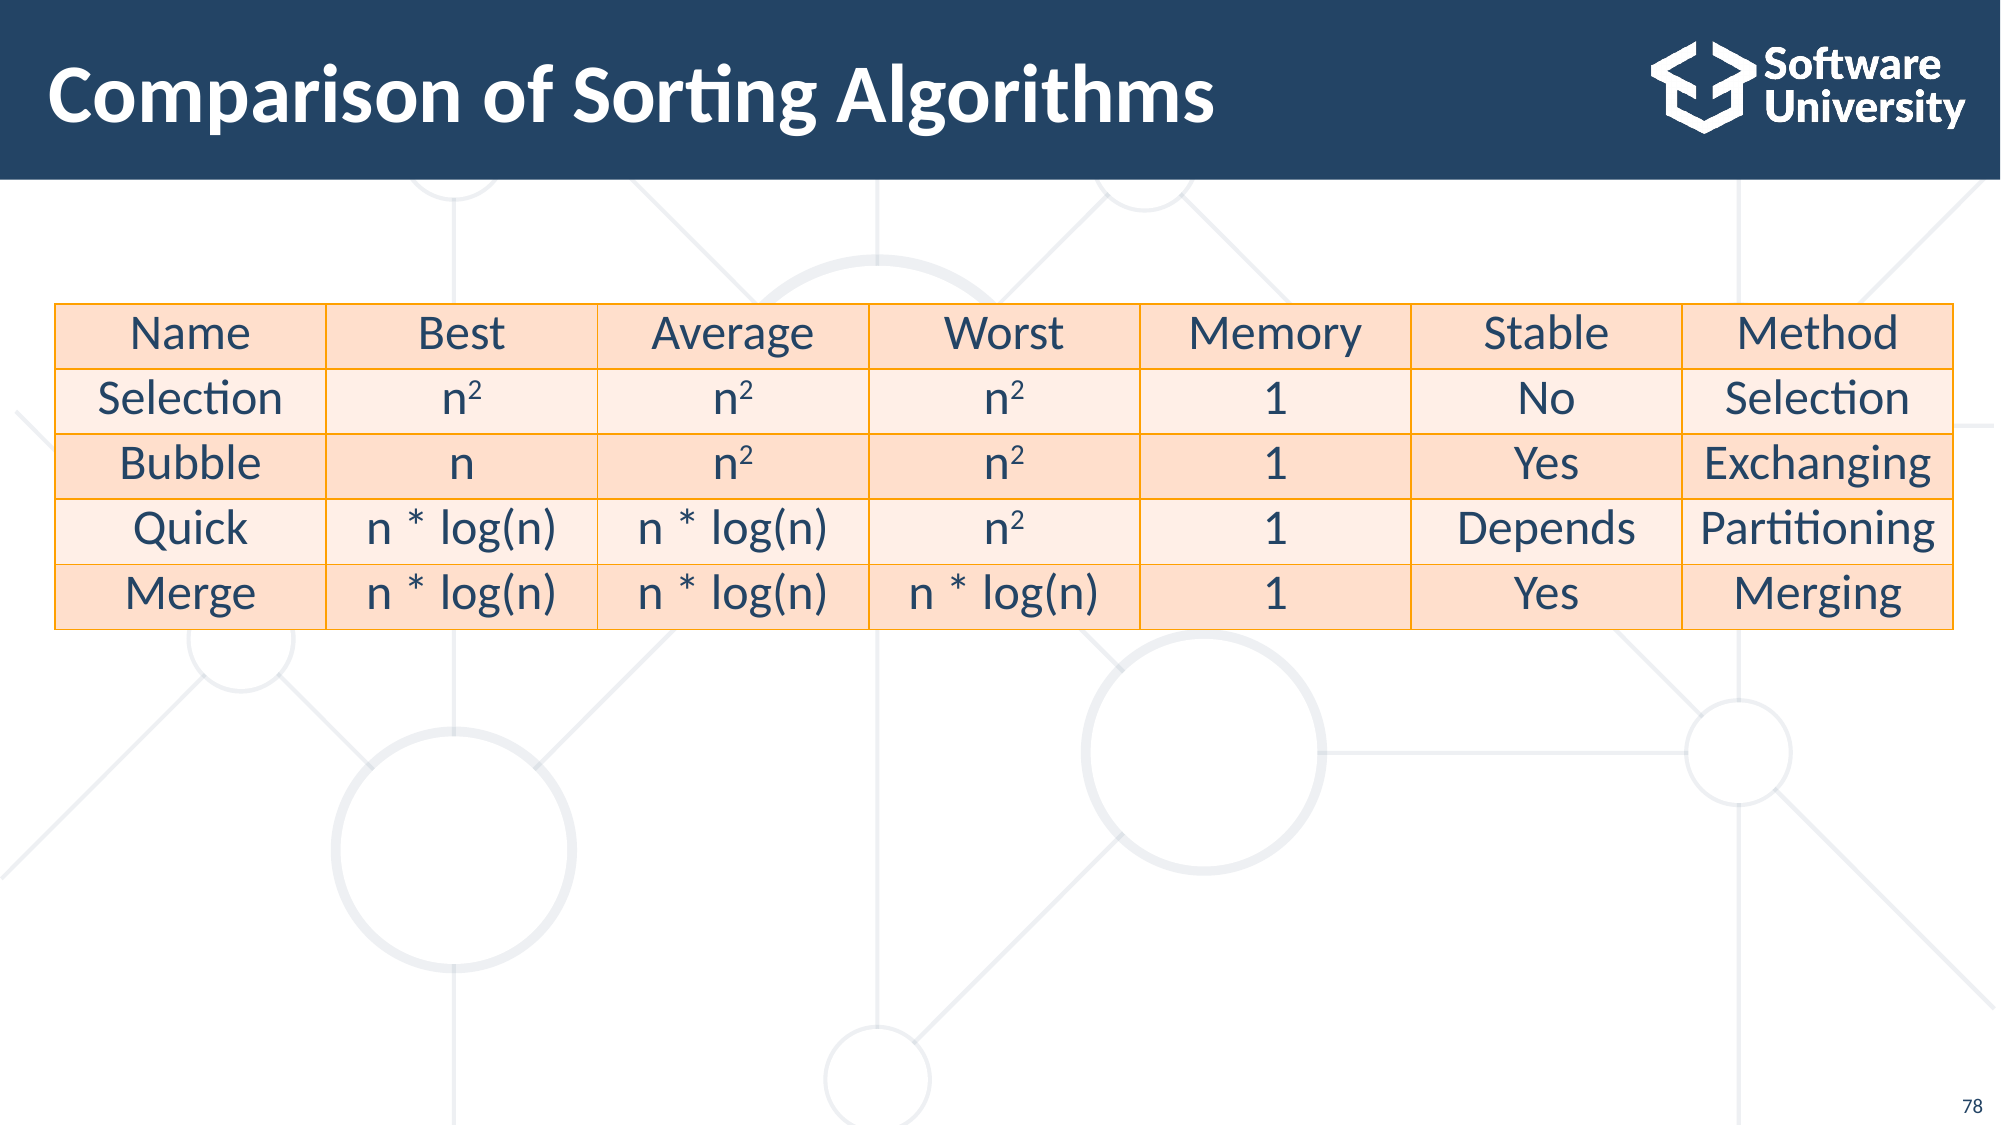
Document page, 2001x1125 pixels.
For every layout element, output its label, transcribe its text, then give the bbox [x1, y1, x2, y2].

table_cell 1 [1141, 565, 1410, 629]
table_header Memory [1141, 305, 1410, 368]
table_cell Selection [1683, 370, 1952, 433]
table_cell No [1412, 370, 1681, 433]
table_cell 1 [1141, 435, 1410, 498]
table_cell n2 [870, 435, 1139, 498]
table_cell n * log(n) [598, 565, 868, 629]
table_cell Bubble [56, 435, 325, 498]
table_cell 1 [1141, 500, 1410, 564]
table_cell Quick [56, 500, 325, 564]
table_cell Merging [1683, 565, 1952, 629]
table_cell n * log(n) [327, 565, 597, 629]
table_cell n * log(n) [870, 565, 1139, 629]
table_cell n * log(n) [598, 500, 868, 564]
slide_number 78 [1922, 1076, 1999, 1125]
table_cell Yes [1412, 565, 1681, 629]
table_cell Merge [56, 565, 325, 629]
table_cell Yes [1412, 435, 1681, 498]
table_cell n2 [870, 370, 1139, 433]
table_cell n * log(n) [327, 500, 597, 564]
table_header Name [56, 305, 325, 368]
table_header Average [598, 305, 868, 368]
table_cell Depends [1412, 500, 1681, 564]
table_cell n2 [327, 370, 597, 433]
table_header Stable [1412, 305, 1681, 368]
table_cell n2 [870, 500, 1139, 564]
table_cell Selection [56, 370, 325, 433]
table_cell n2 [598, 435, 868, 498]
table_header Best [327, 305, 597, 368]
title Comparison of Sorting Algorithms [31, 16, 1625, 162]
table_cell Exchanging [1683, 435, 1952, 498]
picture [1651, 41, 1966, 134]
table_cell n [327, 435, 597, 498]
table_header Method [1683, 305, 1952, 368]
table_cell n2 [598, 370, 868, 433]
table_cell 1 [1141, 370, 1410, 433]
table_header Worst [870, 305, 1139, 368]
table_cell Partitioning [1683, 500, 1952, 564]
